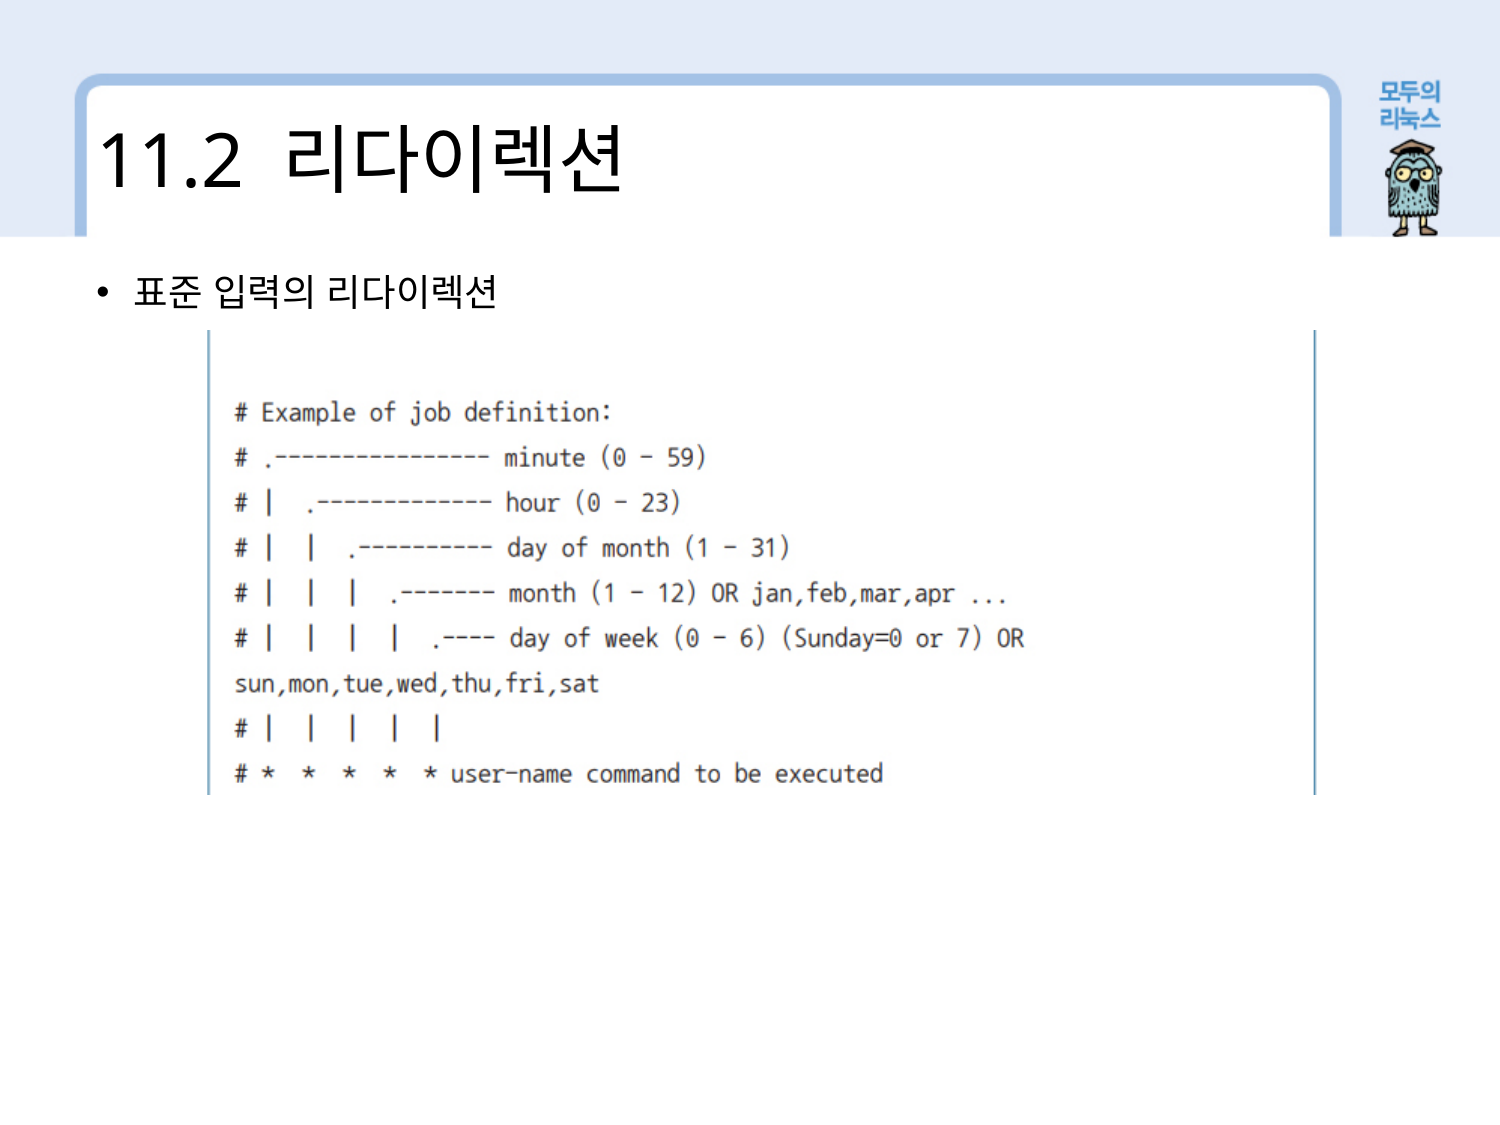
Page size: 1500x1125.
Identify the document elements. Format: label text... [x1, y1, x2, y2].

picture [0, 0, 1500, 1125]
text_box 표준 입력의 리다이렉션 [81, 266, 1350, 1024]
text_box 11.2 리다이렉션 [81, 115, 1335, 221]
